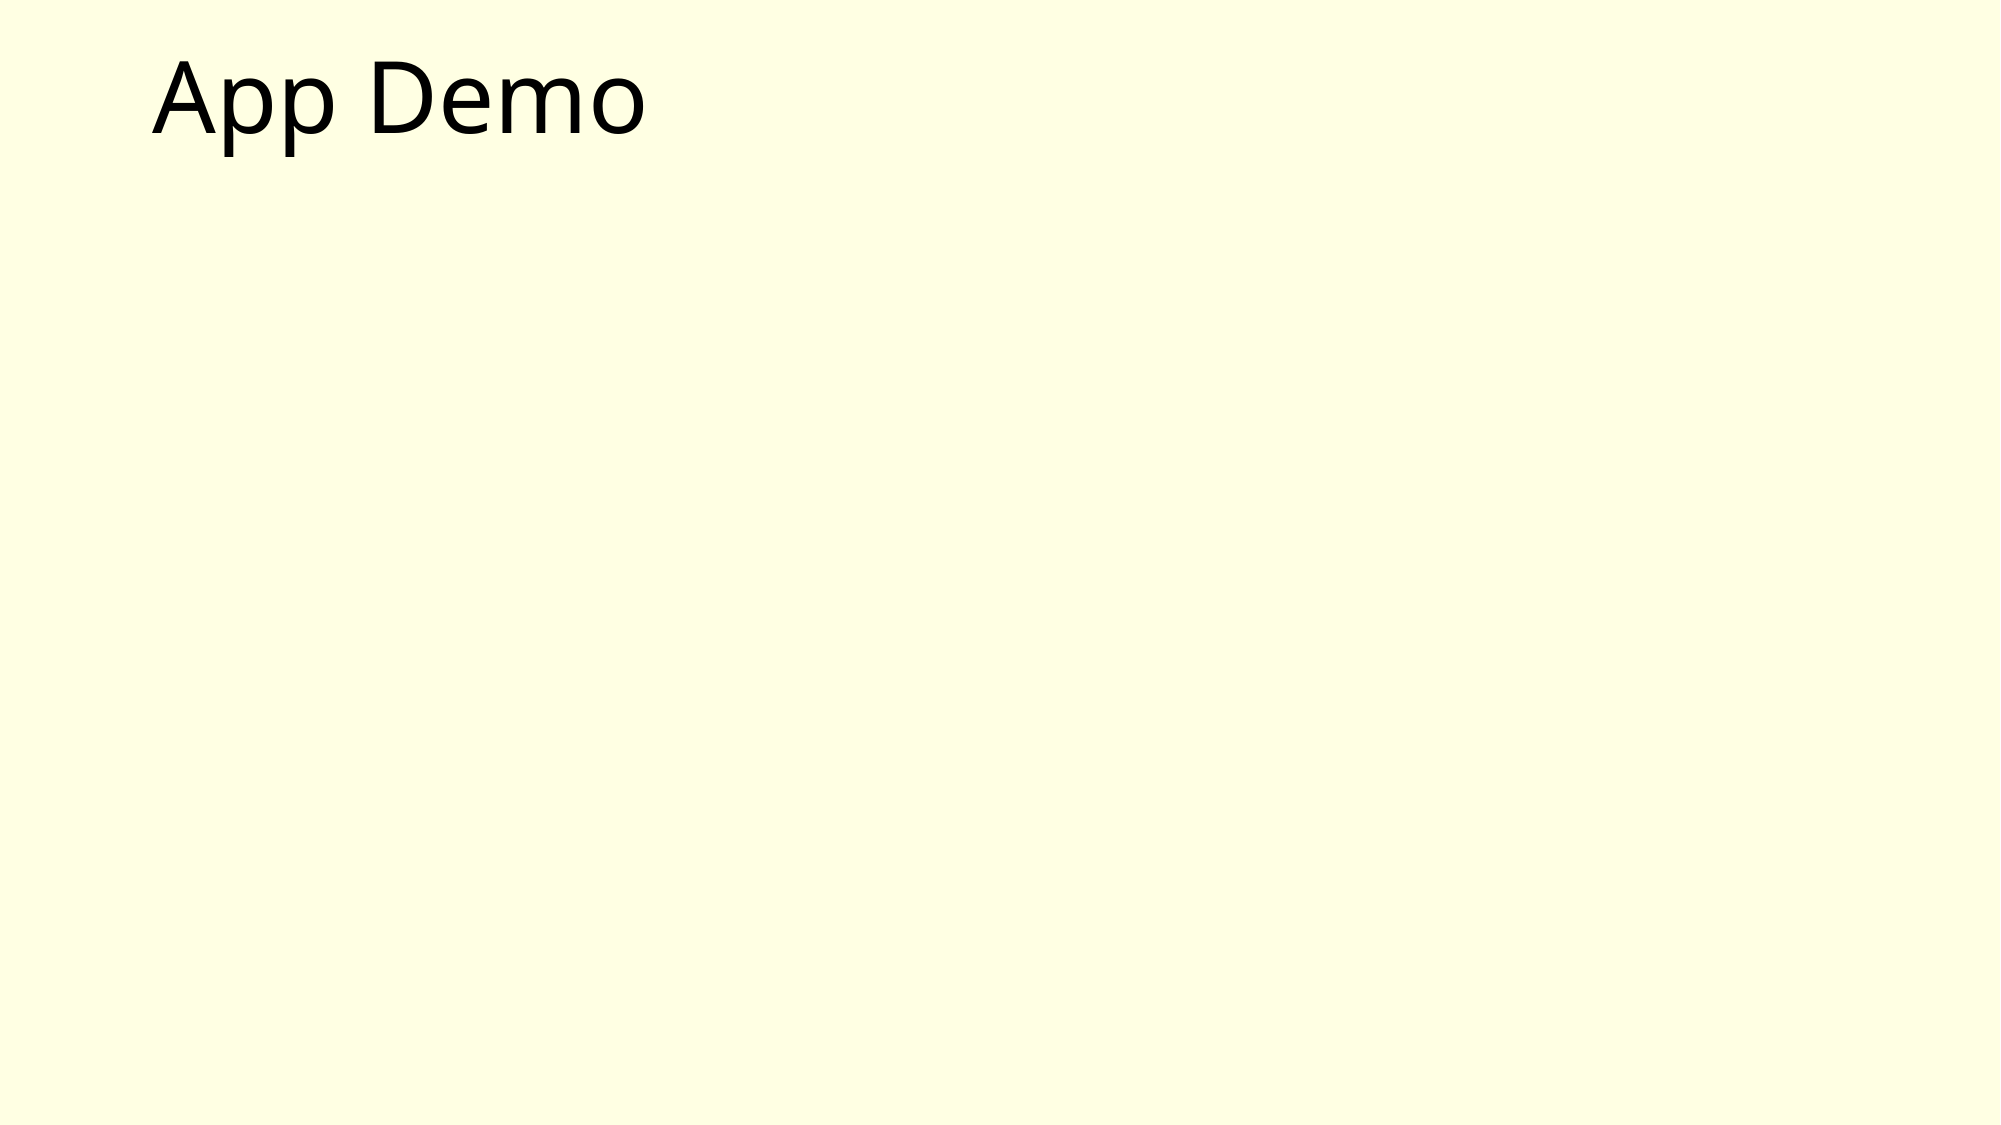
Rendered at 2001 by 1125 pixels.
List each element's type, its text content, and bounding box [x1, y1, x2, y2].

text_box App Demo [137, 47, 1863, 156]
